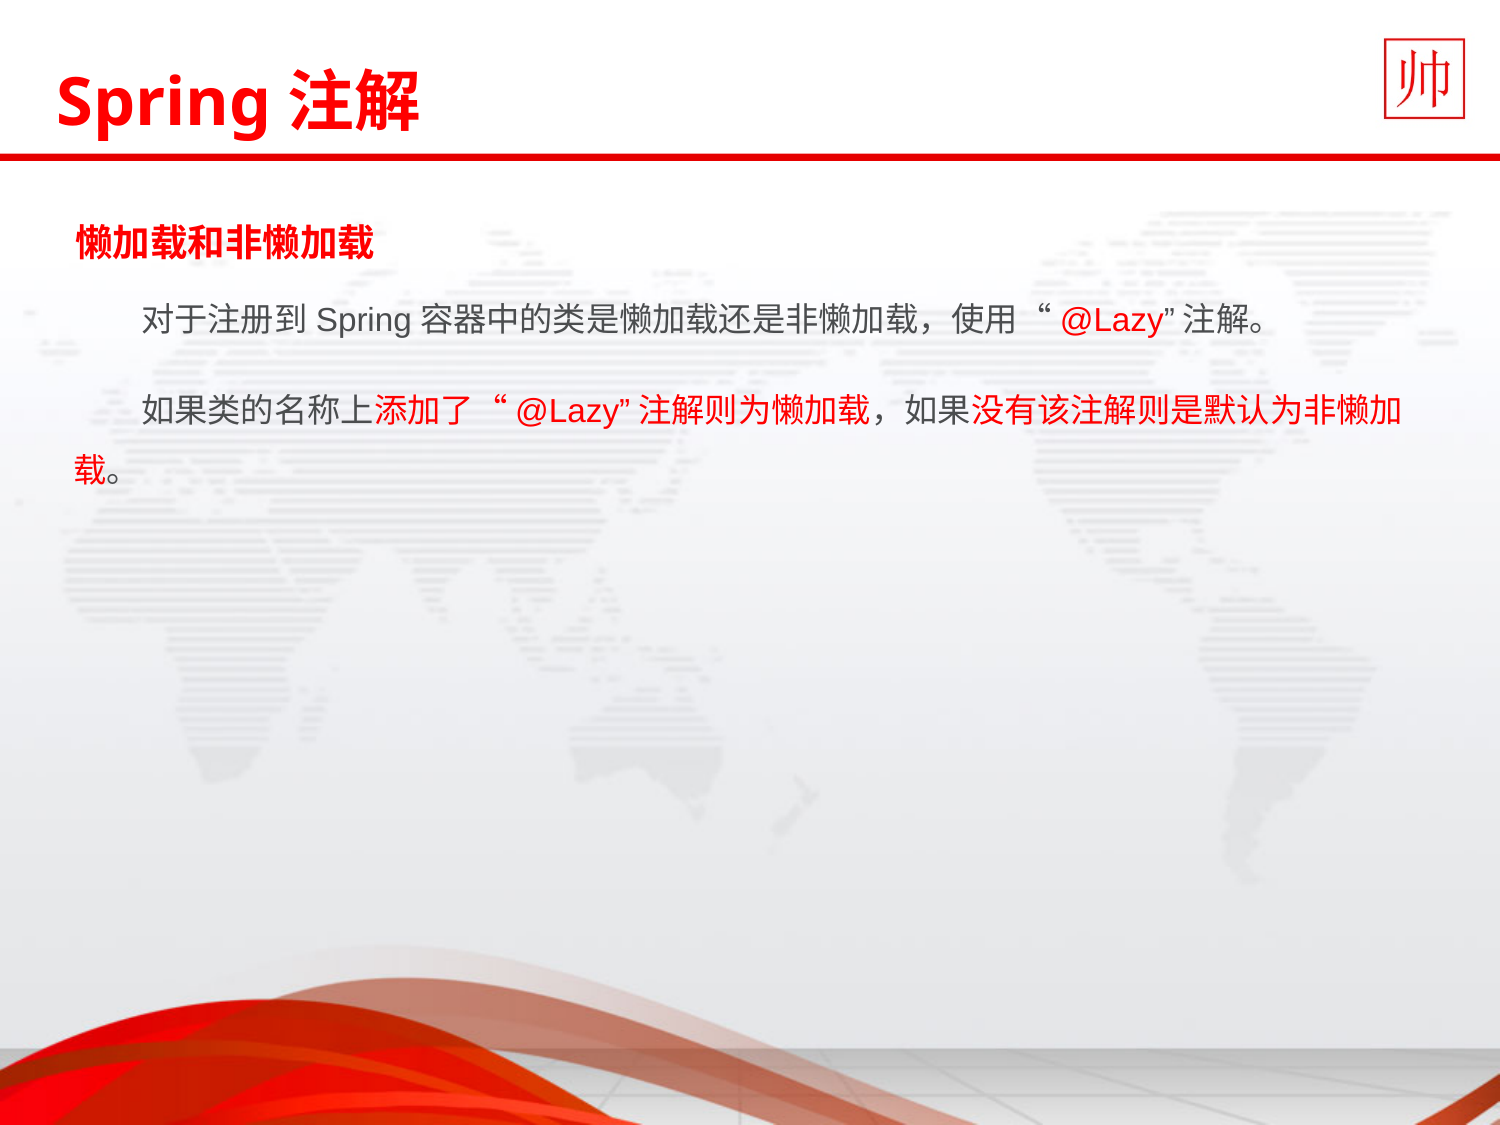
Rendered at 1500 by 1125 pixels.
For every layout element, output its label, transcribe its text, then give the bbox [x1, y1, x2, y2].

picture [0, 0, 1500, 153]
text_box 对于注册到Spring容器中的类是懒加载还是非懒加载，使用“@Lazy”注解。 [58, 290, 1447, 346]
text_box 懒加载和非懒加载 [60, 197, 391, 271]
picture [0, 162, 1500, 1125]
title Spring注解 [41, 41, 1247, 148]
text_box [0, 153, 1500, 162]
text_box 如果类的名称上添加了“@Lazy”注解则为懒加载，如果没有该注解则是默认为非懒加载。 [58, 361, 1447, 497]
